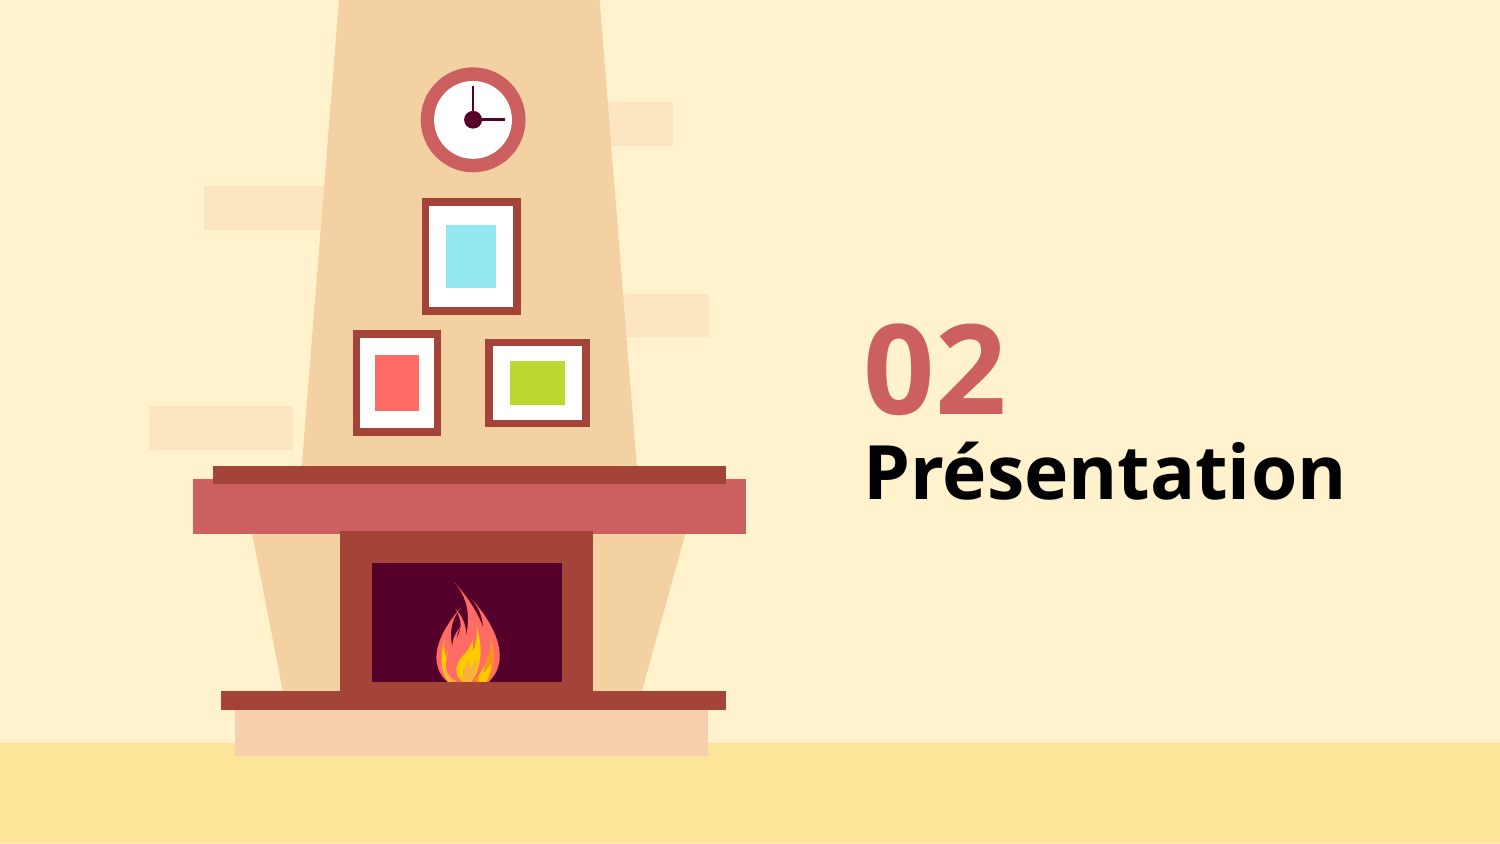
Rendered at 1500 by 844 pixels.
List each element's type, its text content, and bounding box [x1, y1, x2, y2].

title 02 [848, 274, 1134, 409]
title Présentation [848, 409, 1393, 495]
